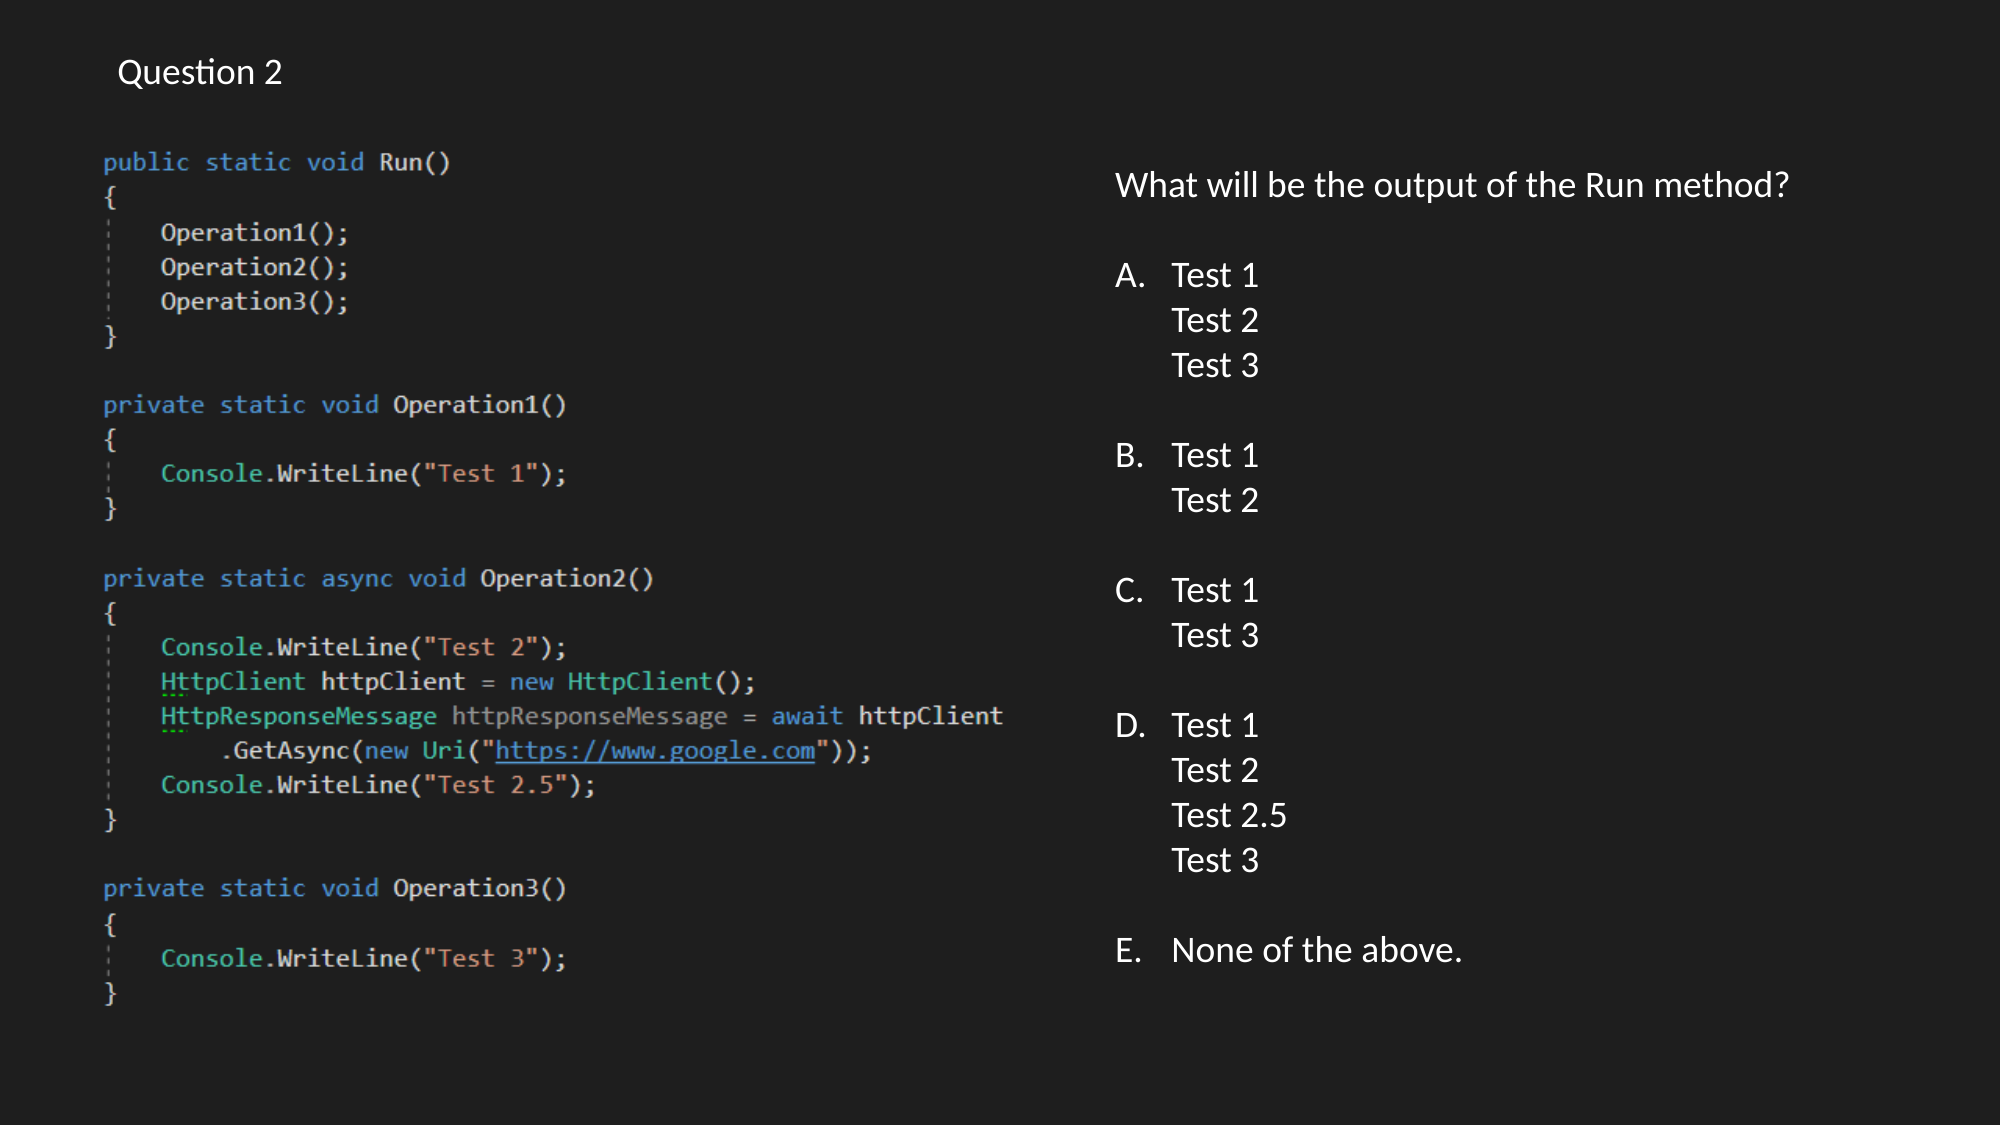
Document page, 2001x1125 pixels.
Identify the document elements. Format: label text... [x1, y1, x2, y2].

picture [102, 141, 1009, 1017]
text_box Question 2 [102, 39, 1967, 100]
text_box What will be the output of the Run method? Test 1 Test 2 Test 3 Test 1 Test 2 Test 1 Test 3 Test 1 Test 2 Test 2.5 Test 3 None of the above. [1100, 153, 1859, 1023]
